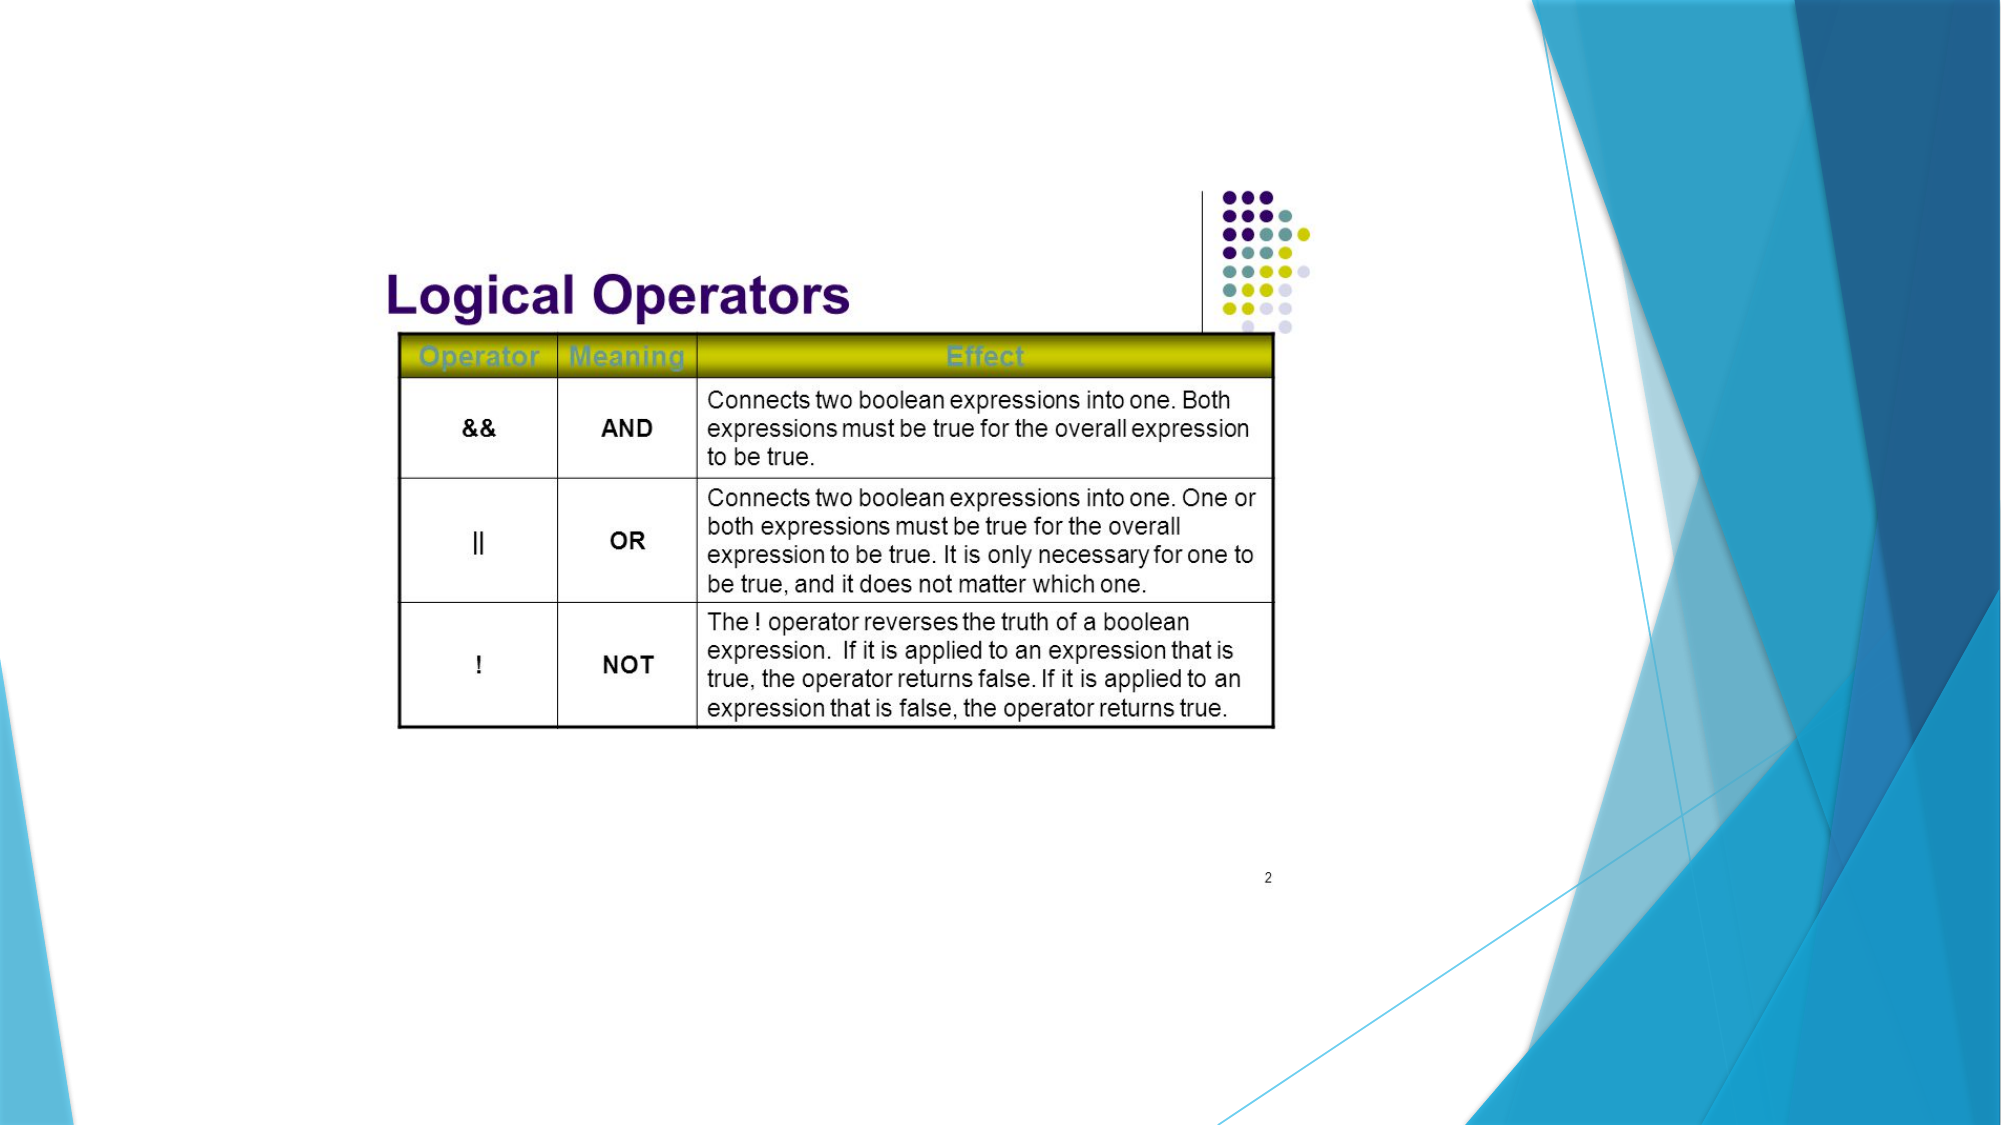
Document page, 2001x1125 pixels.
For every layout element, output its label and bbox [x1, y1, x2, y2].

list [323, 174, 1333, 931]
text_box [0, 0, 2000, 1125]
